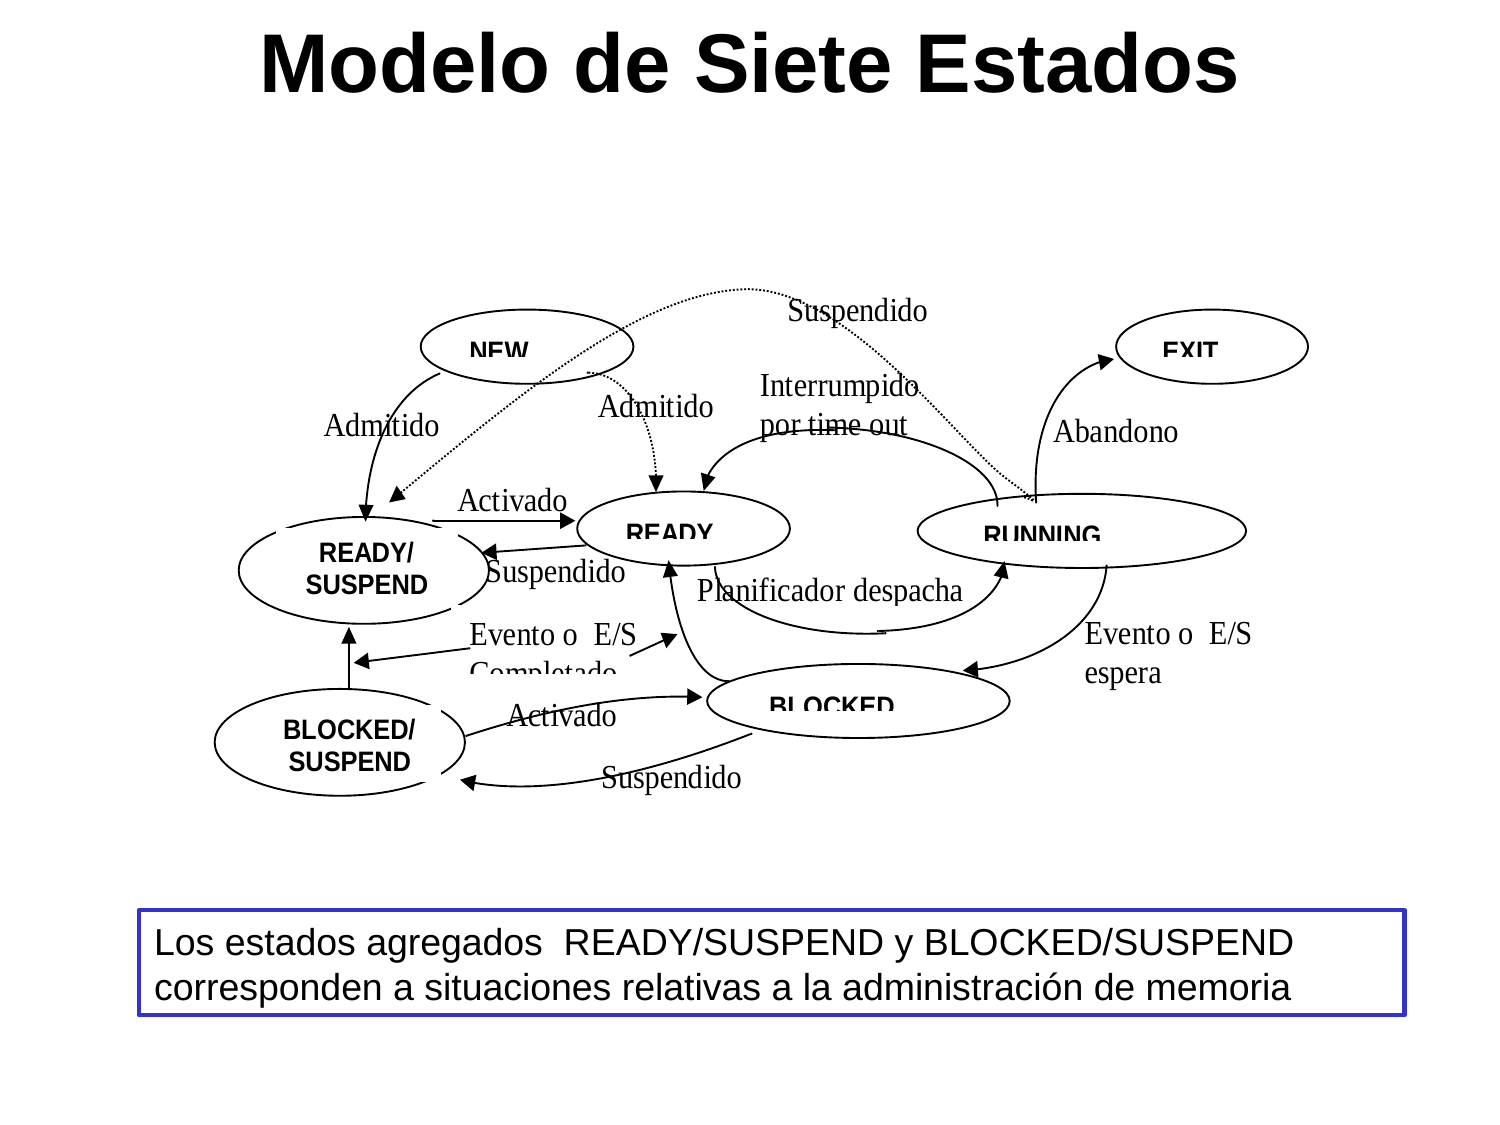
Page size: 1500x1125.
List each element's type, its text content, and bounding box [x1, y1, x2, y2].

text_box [74, 219, 1448, 988]
title Modelo de Siete Estados [75, 31, 1425, 187]
text_box Los estados agregados READY/SUSPEND y BLOCKED/SUSPEND corresponden a situaciones relativas a la administración de memoria [137, 997, 1407, 1017]
